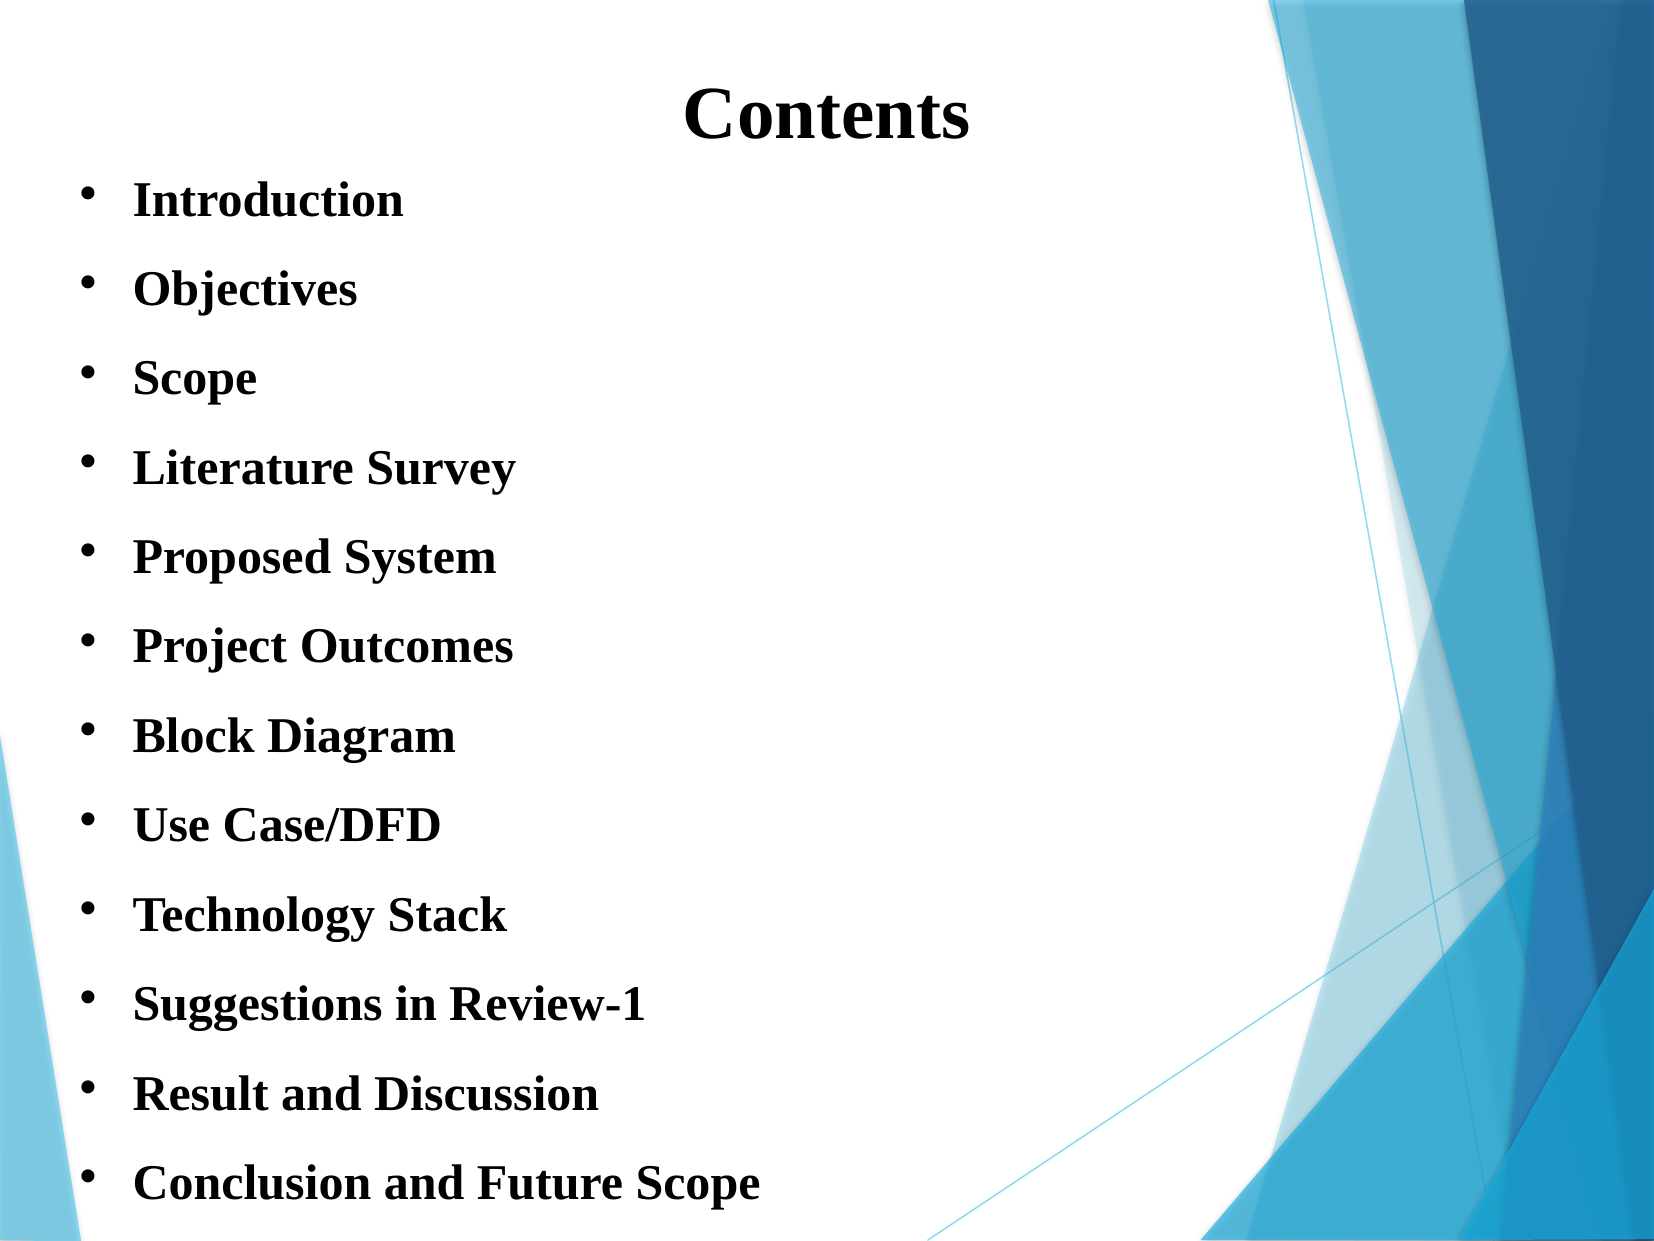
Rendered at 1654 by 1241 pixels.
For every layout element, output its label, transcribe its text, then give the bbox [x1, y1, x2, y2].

text_box Contents [82, 23, 1571, 162]
text_box Introduction Objectives Scope Literature Survey Proposed System Project Outcomes Block Diagram Use Case/DFD Technology Stack Suggestions in Review-1 Result and Discussion Conclusion and Future Scope References [61, 162, 1592, 1217]
